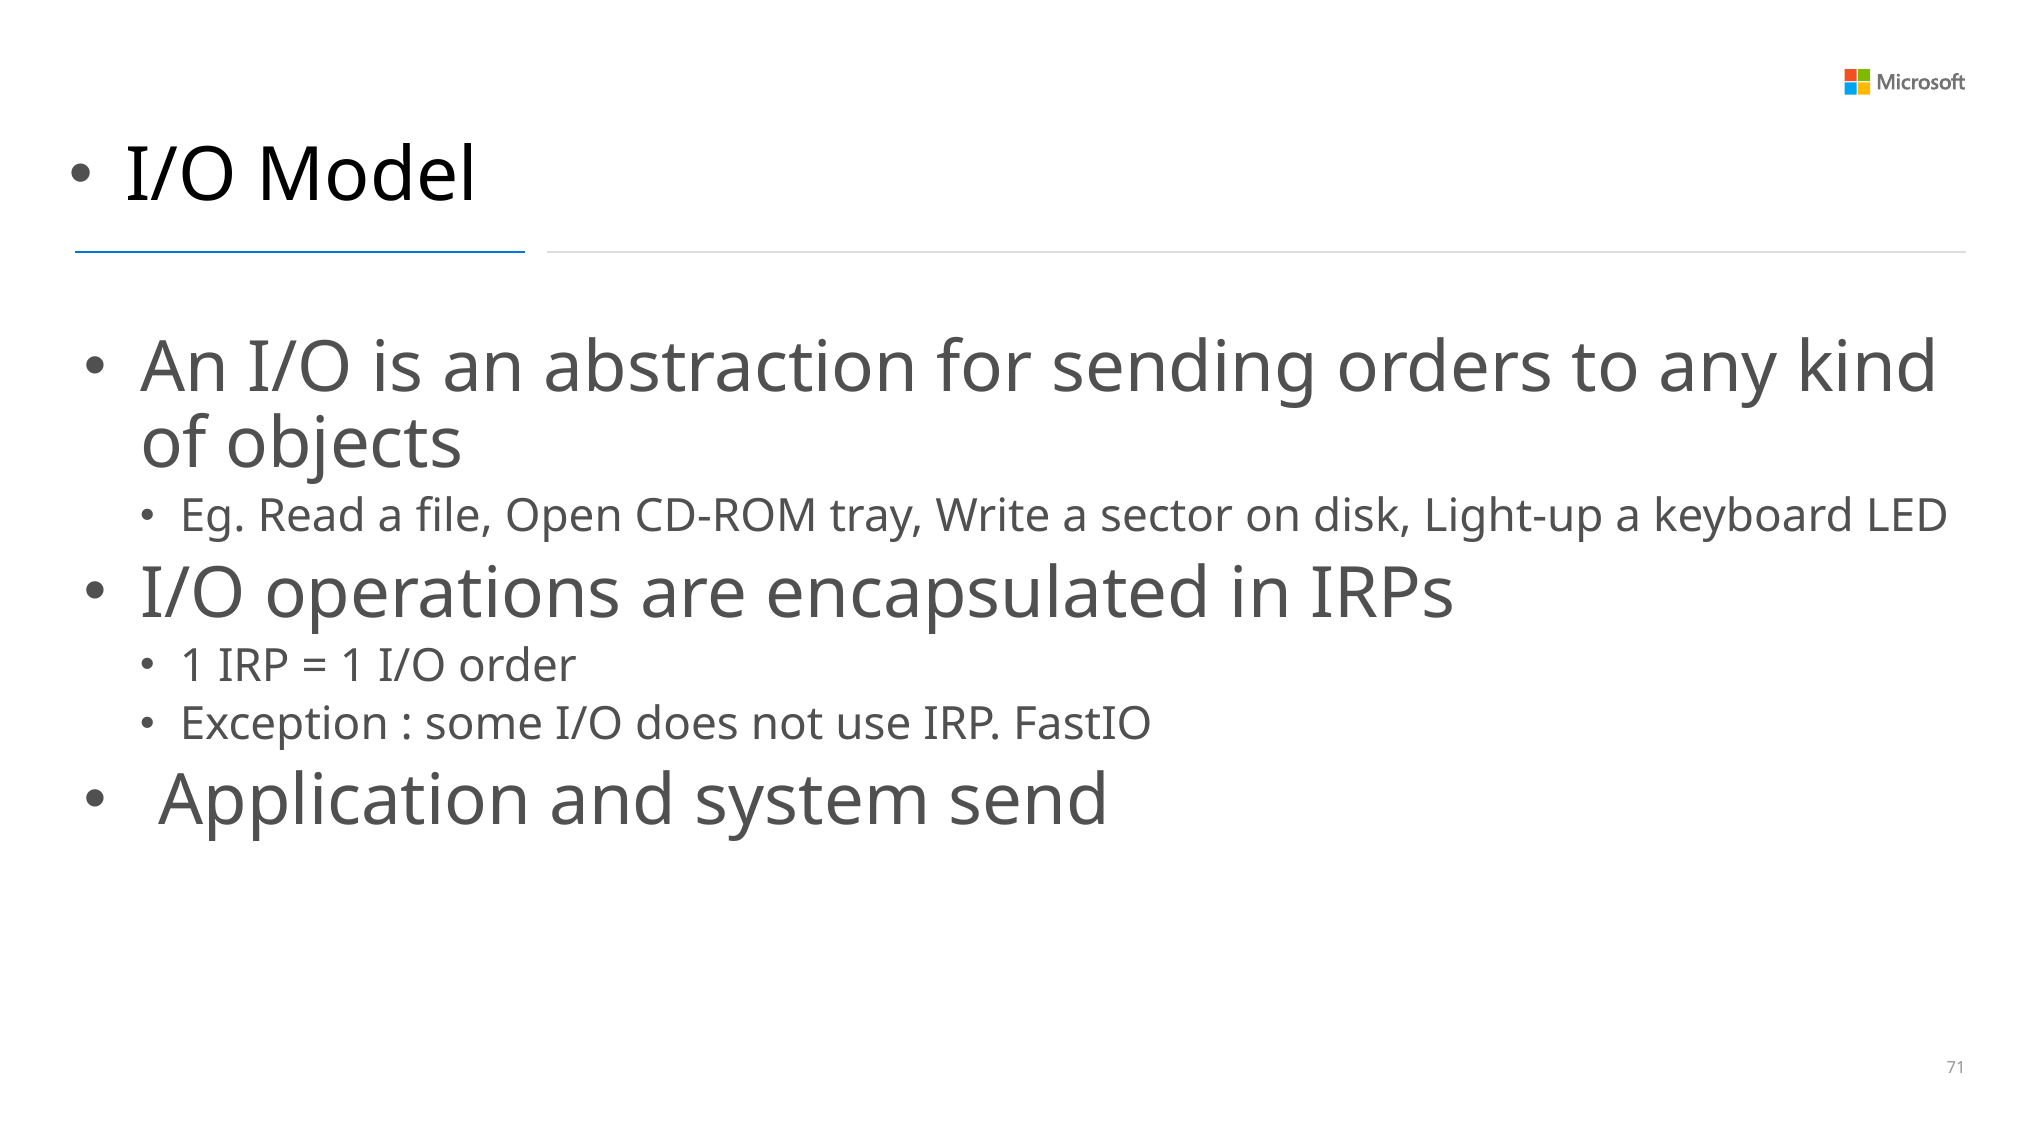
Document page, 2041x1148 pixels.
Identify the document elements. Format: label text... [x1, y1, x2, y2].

list I/O Model [45, 120, 1968, 200]
text_box An I/O is an abstraction for sending orders to any kind of objects Eg. Read a file, Open CD-ROM tray, Write a sector on disk, Light-up a keyboard LED I/O operations are encapsulated in IRPs 1 IRP = 1 I/O order Exception : some I/O does not use IRP. FastIO Application and system send [60, 315, 2010, 856]
slide_number 70 [1904, 1058, 1966, 1077]
